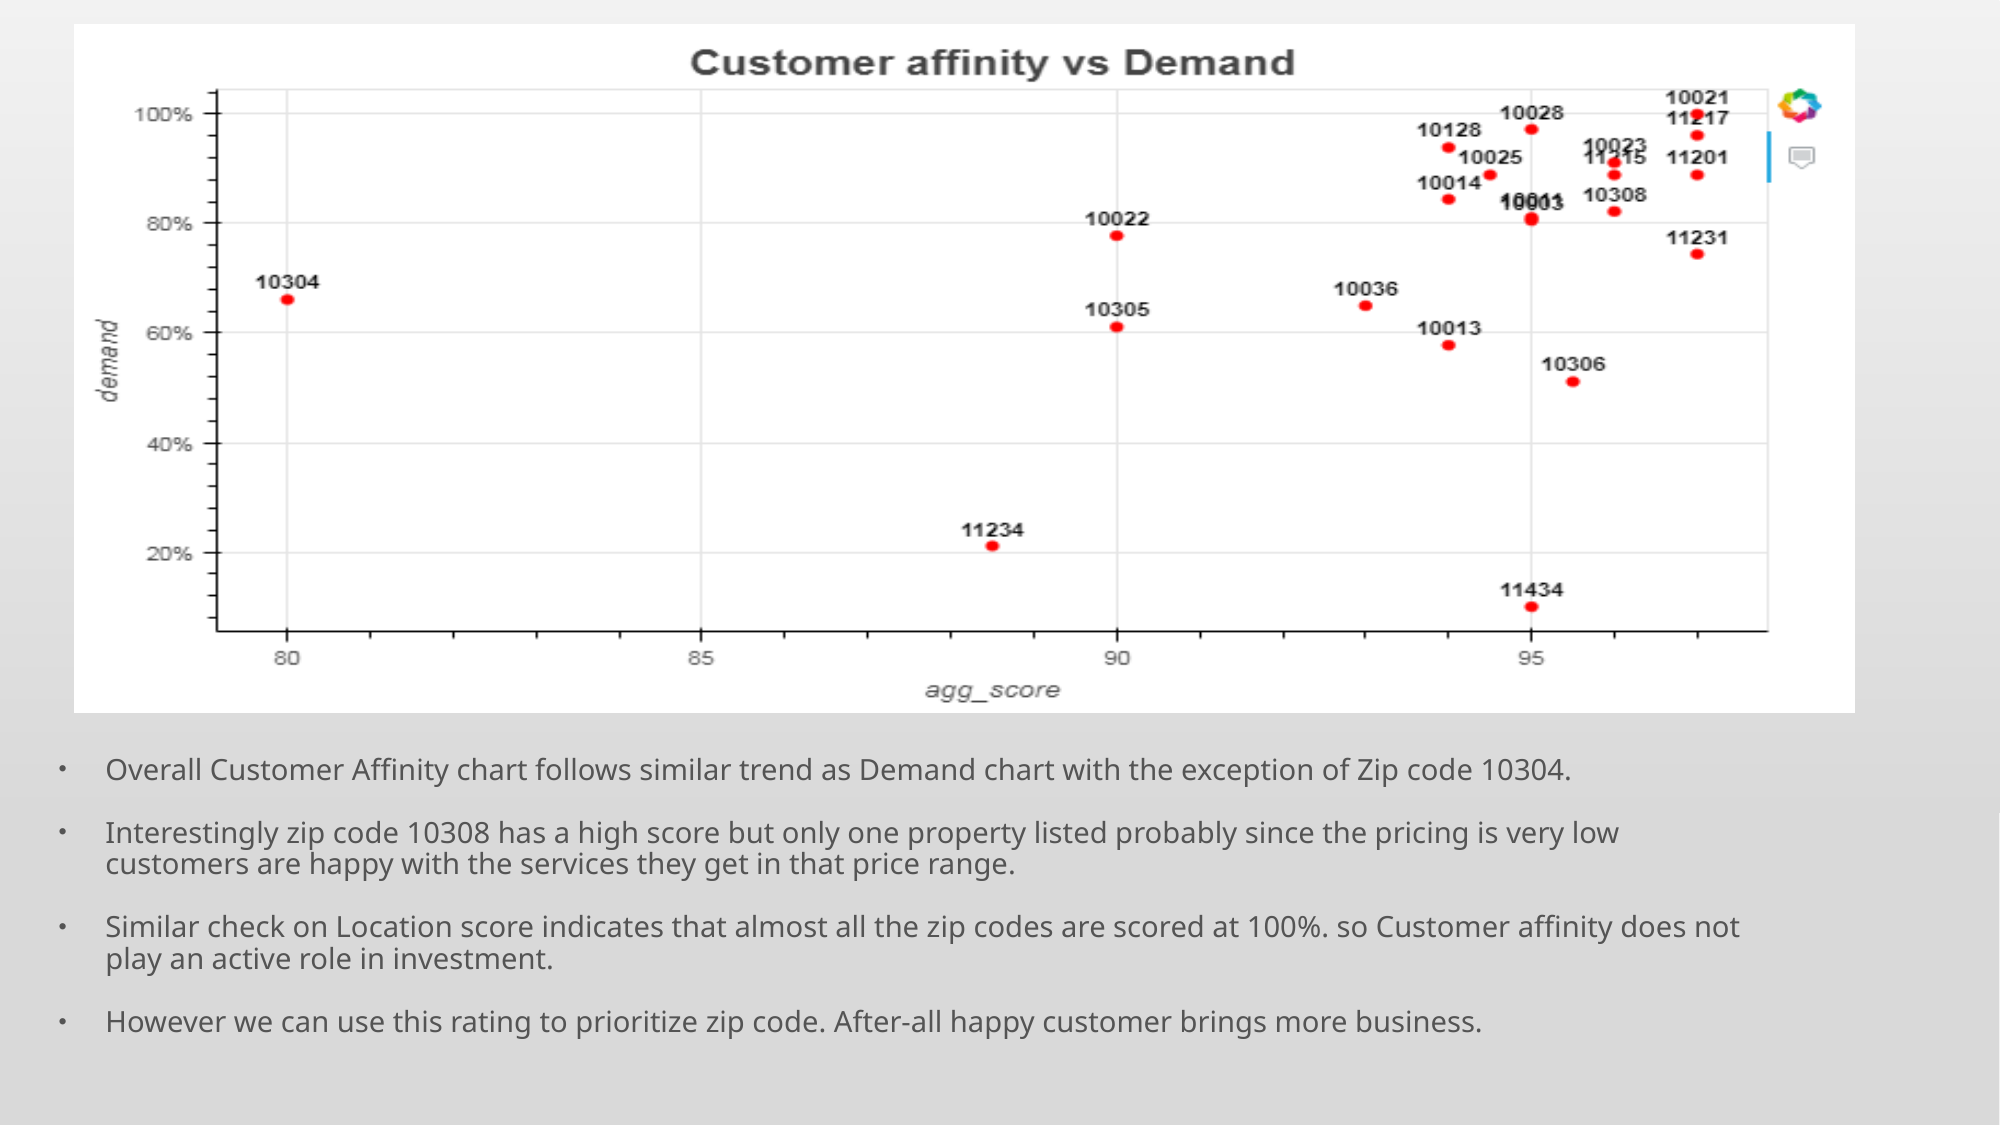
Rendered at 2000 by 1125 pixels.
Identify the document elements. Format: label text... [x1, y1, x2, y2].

list Overall Customer Affinity chart follows similar trend as Demand chart with the exception of Zip code 10304. Interestingly zip code 10308 has a high score but only one property listed probably since the pricing is very low customers are happy with the services they get in that price range. Similar check on Location score indicates that almost all the zip codes are scored at 100%. so Customer affinity does not play an active role in investment. However we can use this rating to prioritize zip code. After-all happy customer brings more business. [43, 747, 1781, 1075]
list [74, 24, 1855, 713]
